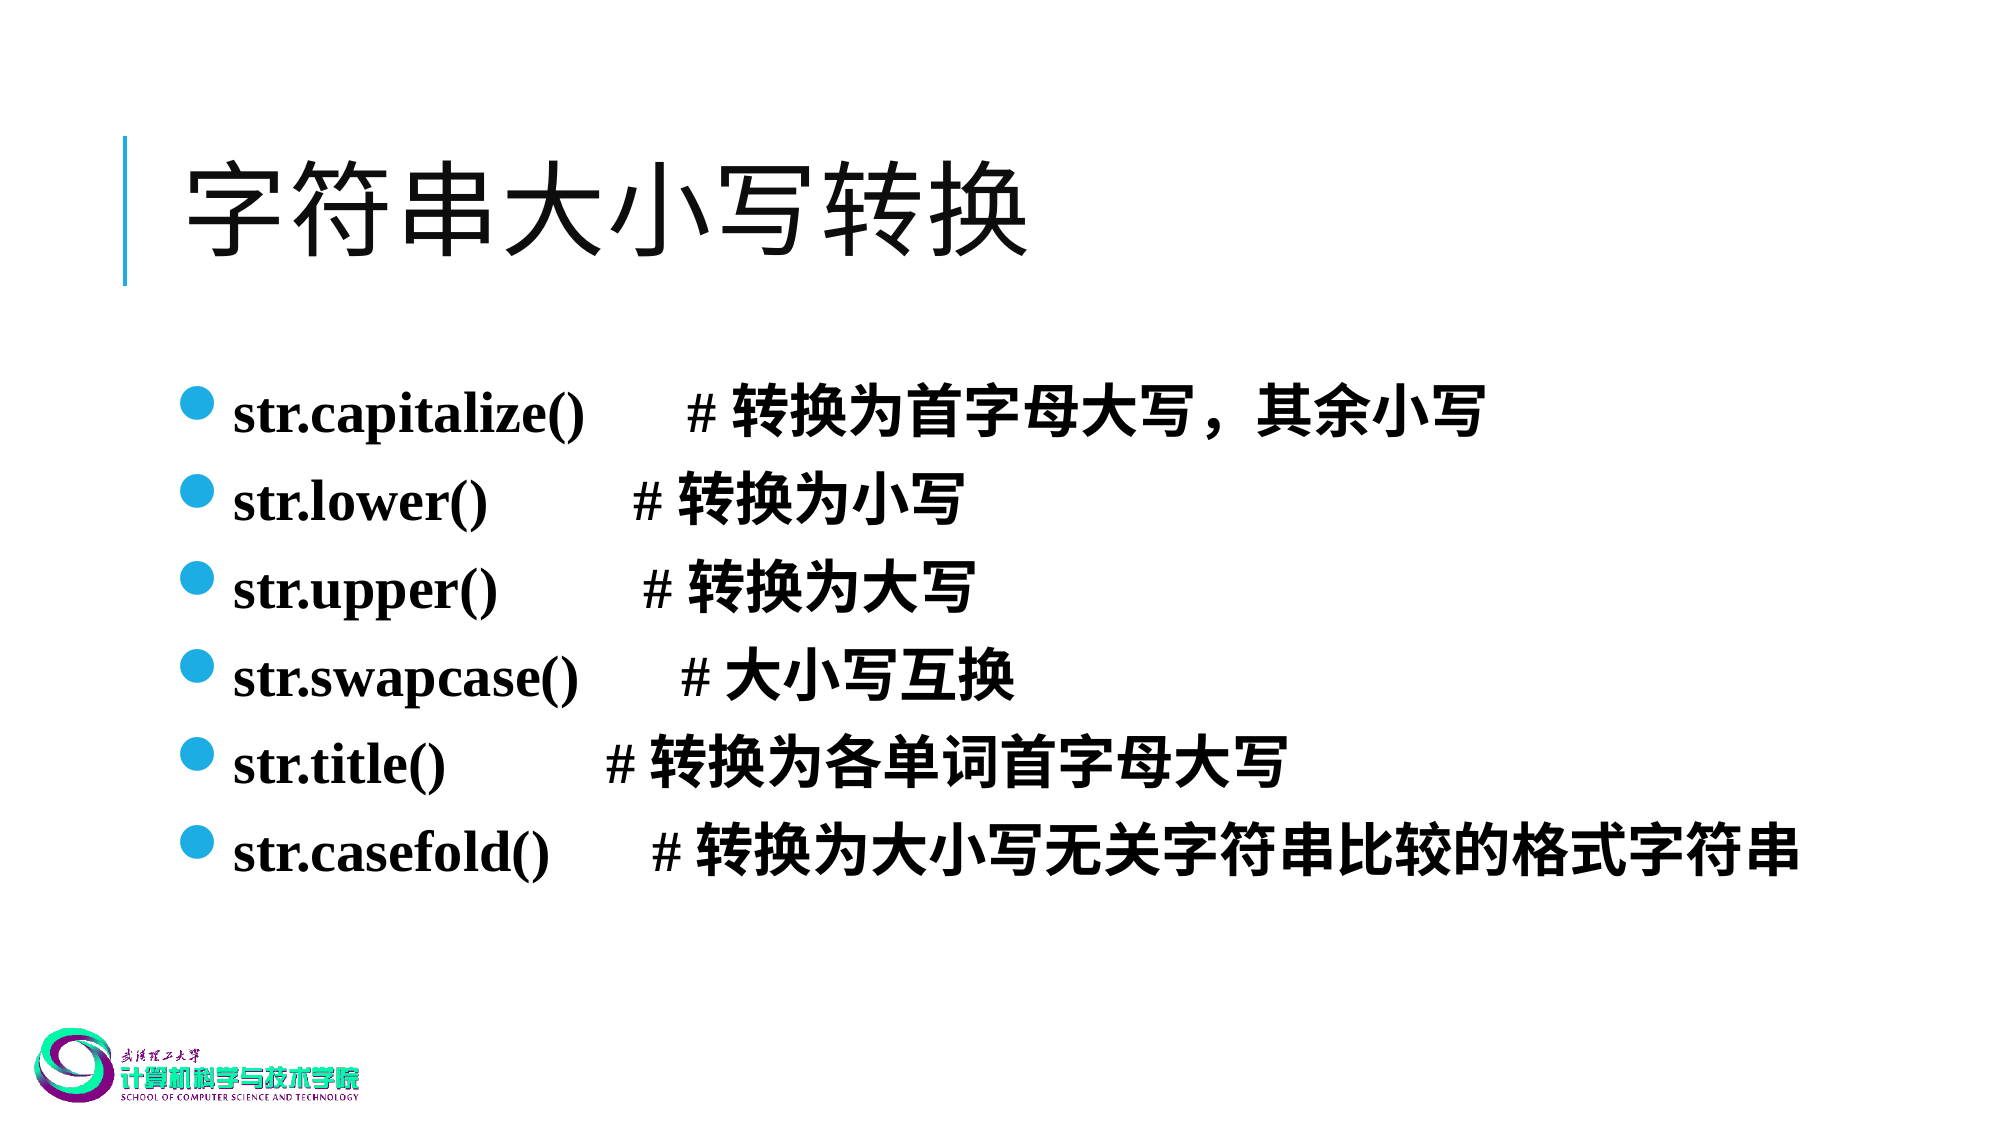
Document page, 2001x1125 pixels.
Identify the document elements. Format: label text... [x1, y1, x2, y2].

title 字符串大小写转换 [168, 96, 1763, 342]
picture [0, 962, 397, 1125]
list str.capitalize() #转换为首字母大写，其余小写 str.lower() #转换为小写 str.upper() #转换为大写 str.swapcase() #大小写互换 str.title() #转换为各单词首字母大写 str.casefold() #转换为大小写无关字符串比较的格式字符串 [168, 375, 1853, 1041]
